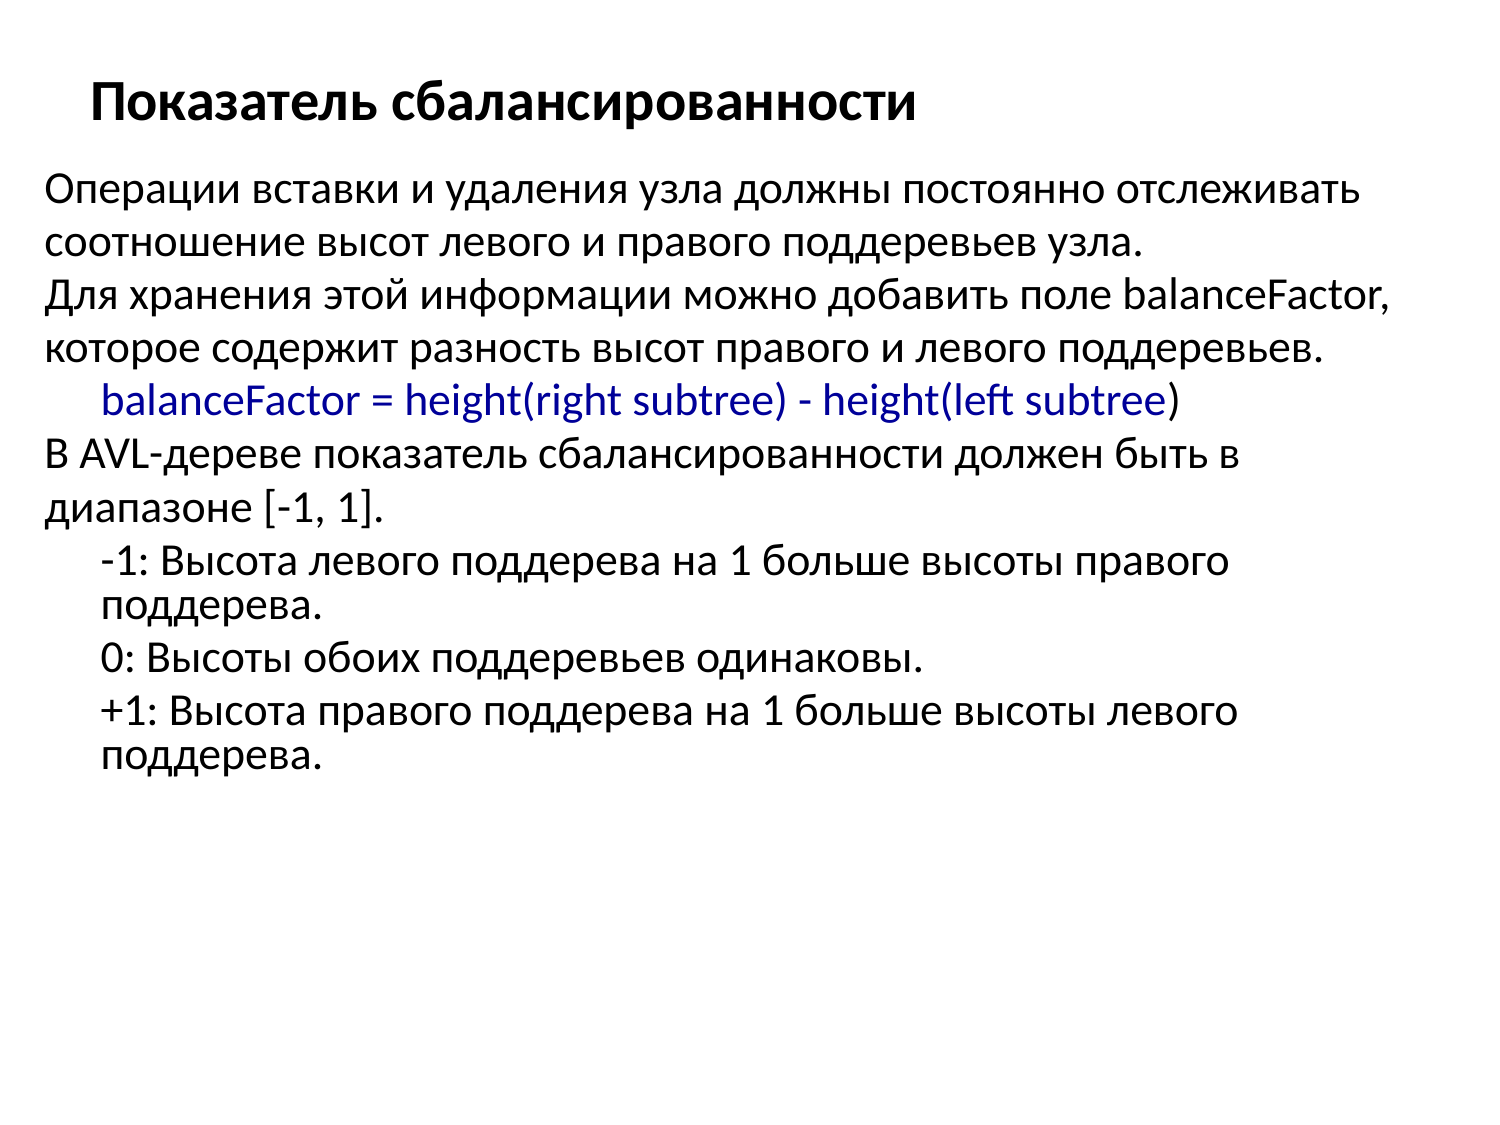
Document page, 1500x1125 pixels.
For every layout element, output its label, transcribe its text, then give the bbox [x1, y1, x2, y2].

list Операции вставки и удаления узла должны постоянно отслеживать соотношение высот левого и правого поддеревьев узла. Для хранения этой информации можно добавить поле balanceFactor, которое содержит разность высот правого и левого поддеревьев. balanceFactor = height(right subtree) - height(left subtree) В AVL-дереве показатель сбалансированности должен быть в диапазоне [-1, 1]. -1: Высота левого поддерева на 1 больше высоты правого поддерева. 0: Высоты обоих поддеревьев одинаковы. +1: Высота правого поддерева на 1 больше высоты левого поддерева. [29, 160, 1460, 904]
title Показатель сбалансированности [74, 44, 1426, 150]
